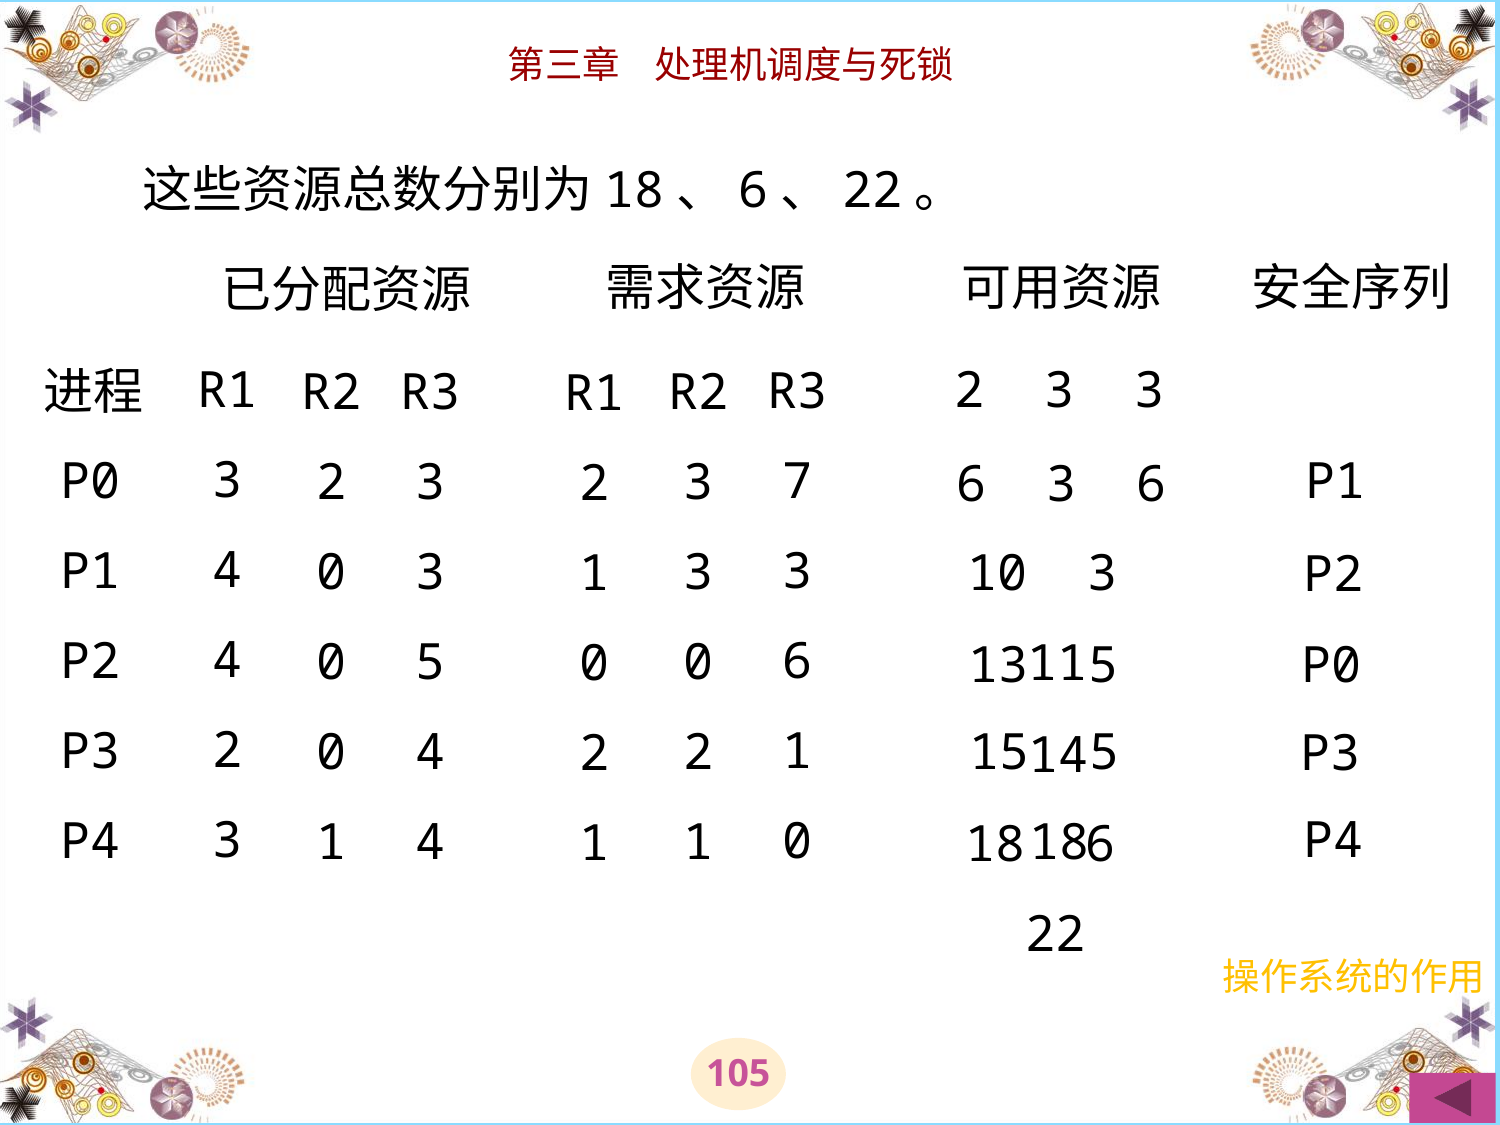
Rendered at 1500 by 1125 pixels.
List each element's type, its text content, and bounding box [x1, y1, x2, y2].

text_box P0 P1 P2 P3 P4 [0, 428, 186, 876]
text_box 进程 [0, 322, 188, 428]
text_box 13 5 14 [920, 595, 1193, 774]
text_box R1 2 1 0 2 1 [543, 324, 645, 878]
text_box P0 [1193, 595, 1470, 701]
text_box R2 2 0 0 0 1 [286, 322, 377, 878]
text_box P1 [1197, 410, 1474, 516]
text_box R2 3 3 0 2 1 [652, 324, 744, 878]
text_box 已分配资源 [148, 225, 543, 325]
text_box 18 6 22 [917, 774, 1194, 969]
text_box 需求资源 [525, 225, 886, 324]
text_box 6 3 6 [923, 414, 1200, 503]
text_box R3 7 3 6 1 0 [751, 324, 843, 876]
text_box P4 [1195, 770, 1472, 876]
picture [0, 1024, 1495, 1123]
text_box P3 [1192, 682, 1469, 788]
text_box 10 3 11 [919, 502, 1196, 698]
text_box 15 5 18 [921, 682, 1192, 774]
text_box R1 3 4 4 2 3 [177, 325, 278, 875]
text_box [1409, 1072, 1496, 1123]
text_box 可用资源 [923, 218, 1200, 324]
text_box 安全序列 [1213, 218, 1490, 324]
text_box 这些资源总数分别为18、6、22。 [127, 119, 1040, 225]
picture [0, 225, 923, 945]
text_box R3 3 3 5 4 4 [385, 322, 476, 878]
list 操作系统的作用 [0, 945, 1500, 1024]
text_box 2 3 3 [921, 320, 1198, 425]
text_box P2 [1196, 503, 1472, 609]
picture [0, 2, 1495, 945]
